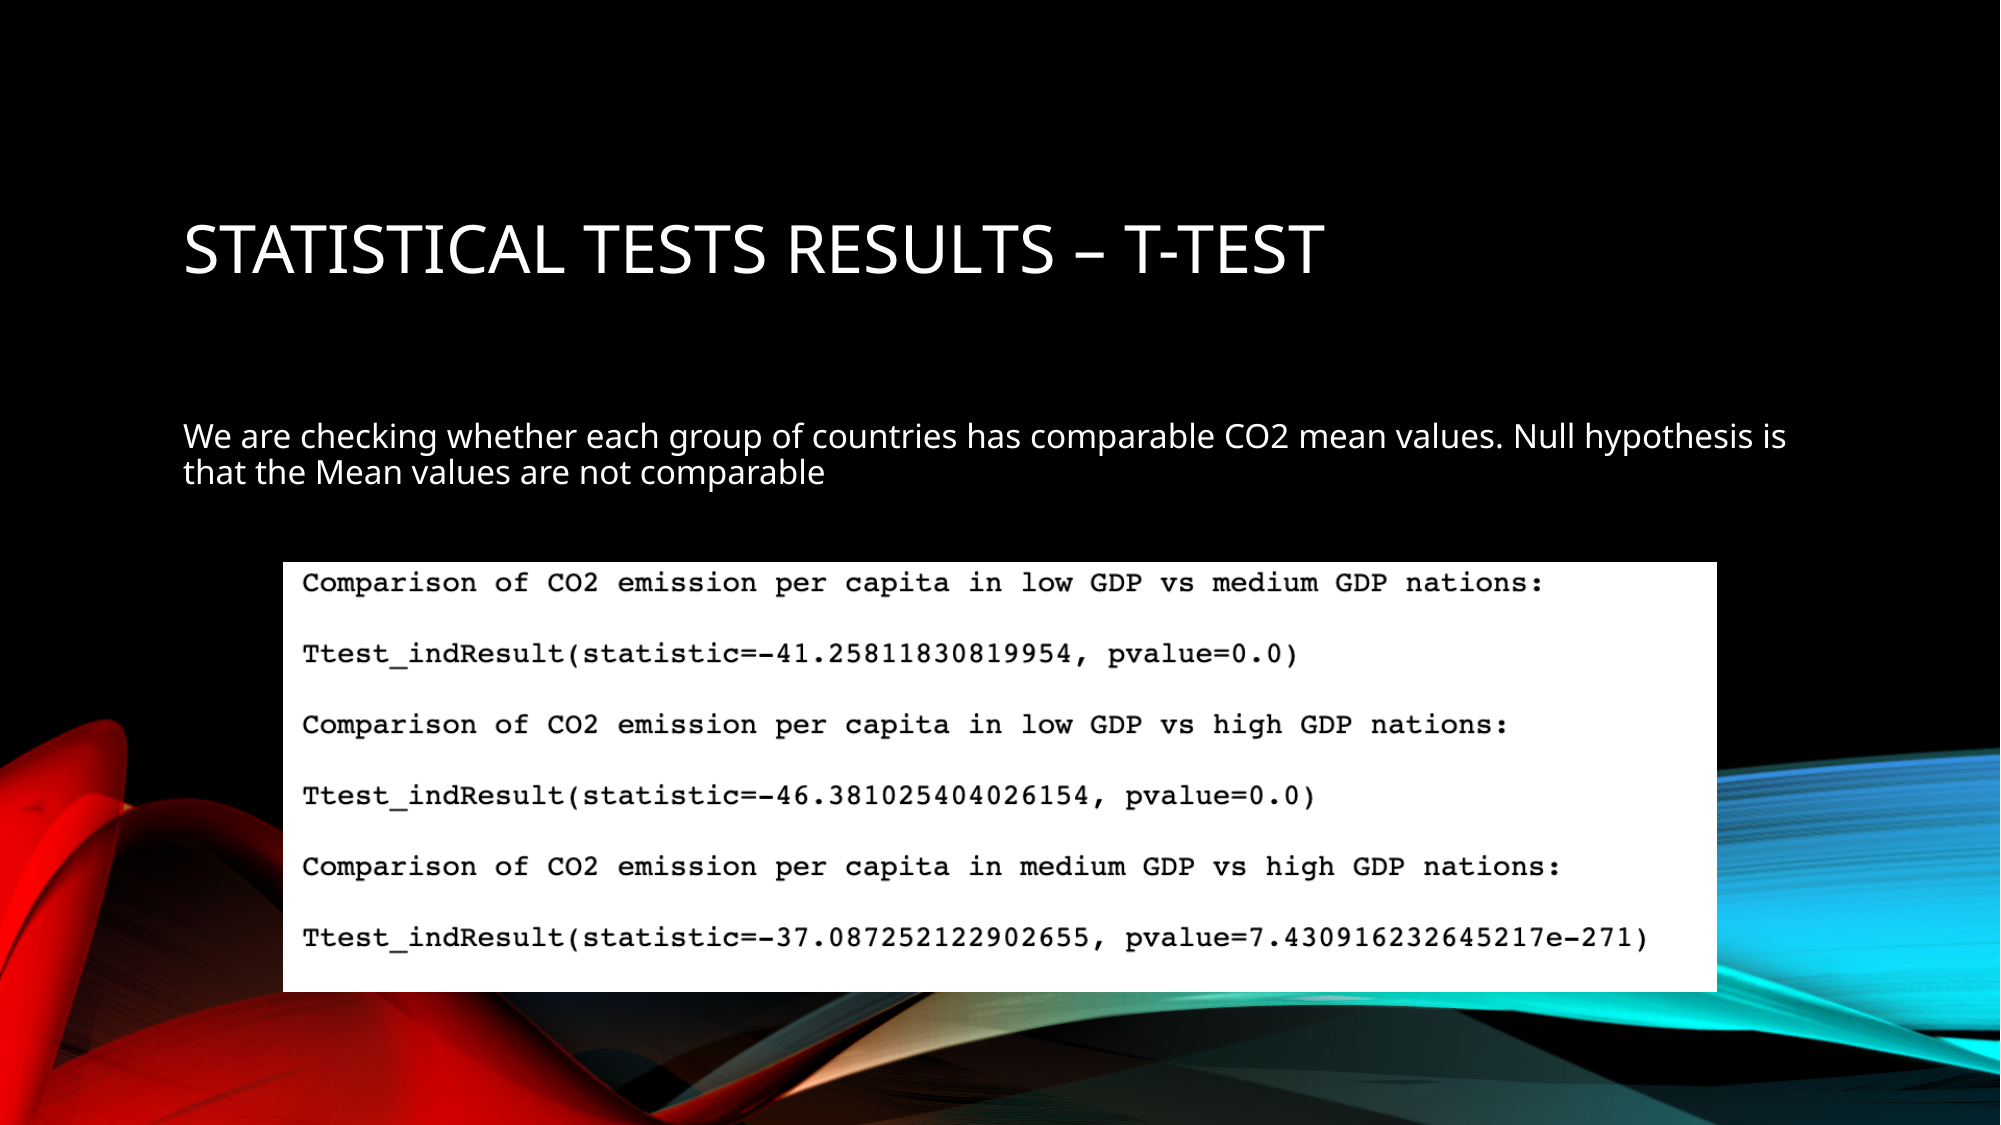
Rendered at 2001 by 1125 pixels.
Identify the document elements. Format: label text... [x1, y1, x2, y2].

list We are checking whether each group of countries has comparable CO2 mean values. Null hypothesis is that the Mean values are not comparable [168, 412, 1833, 1081]
picture [0, 717, 2000, 1125]
picture [283, 562, 1717, 992]
title Statistical Tests Results – T-TEST [168, 184, 1833, 296]
